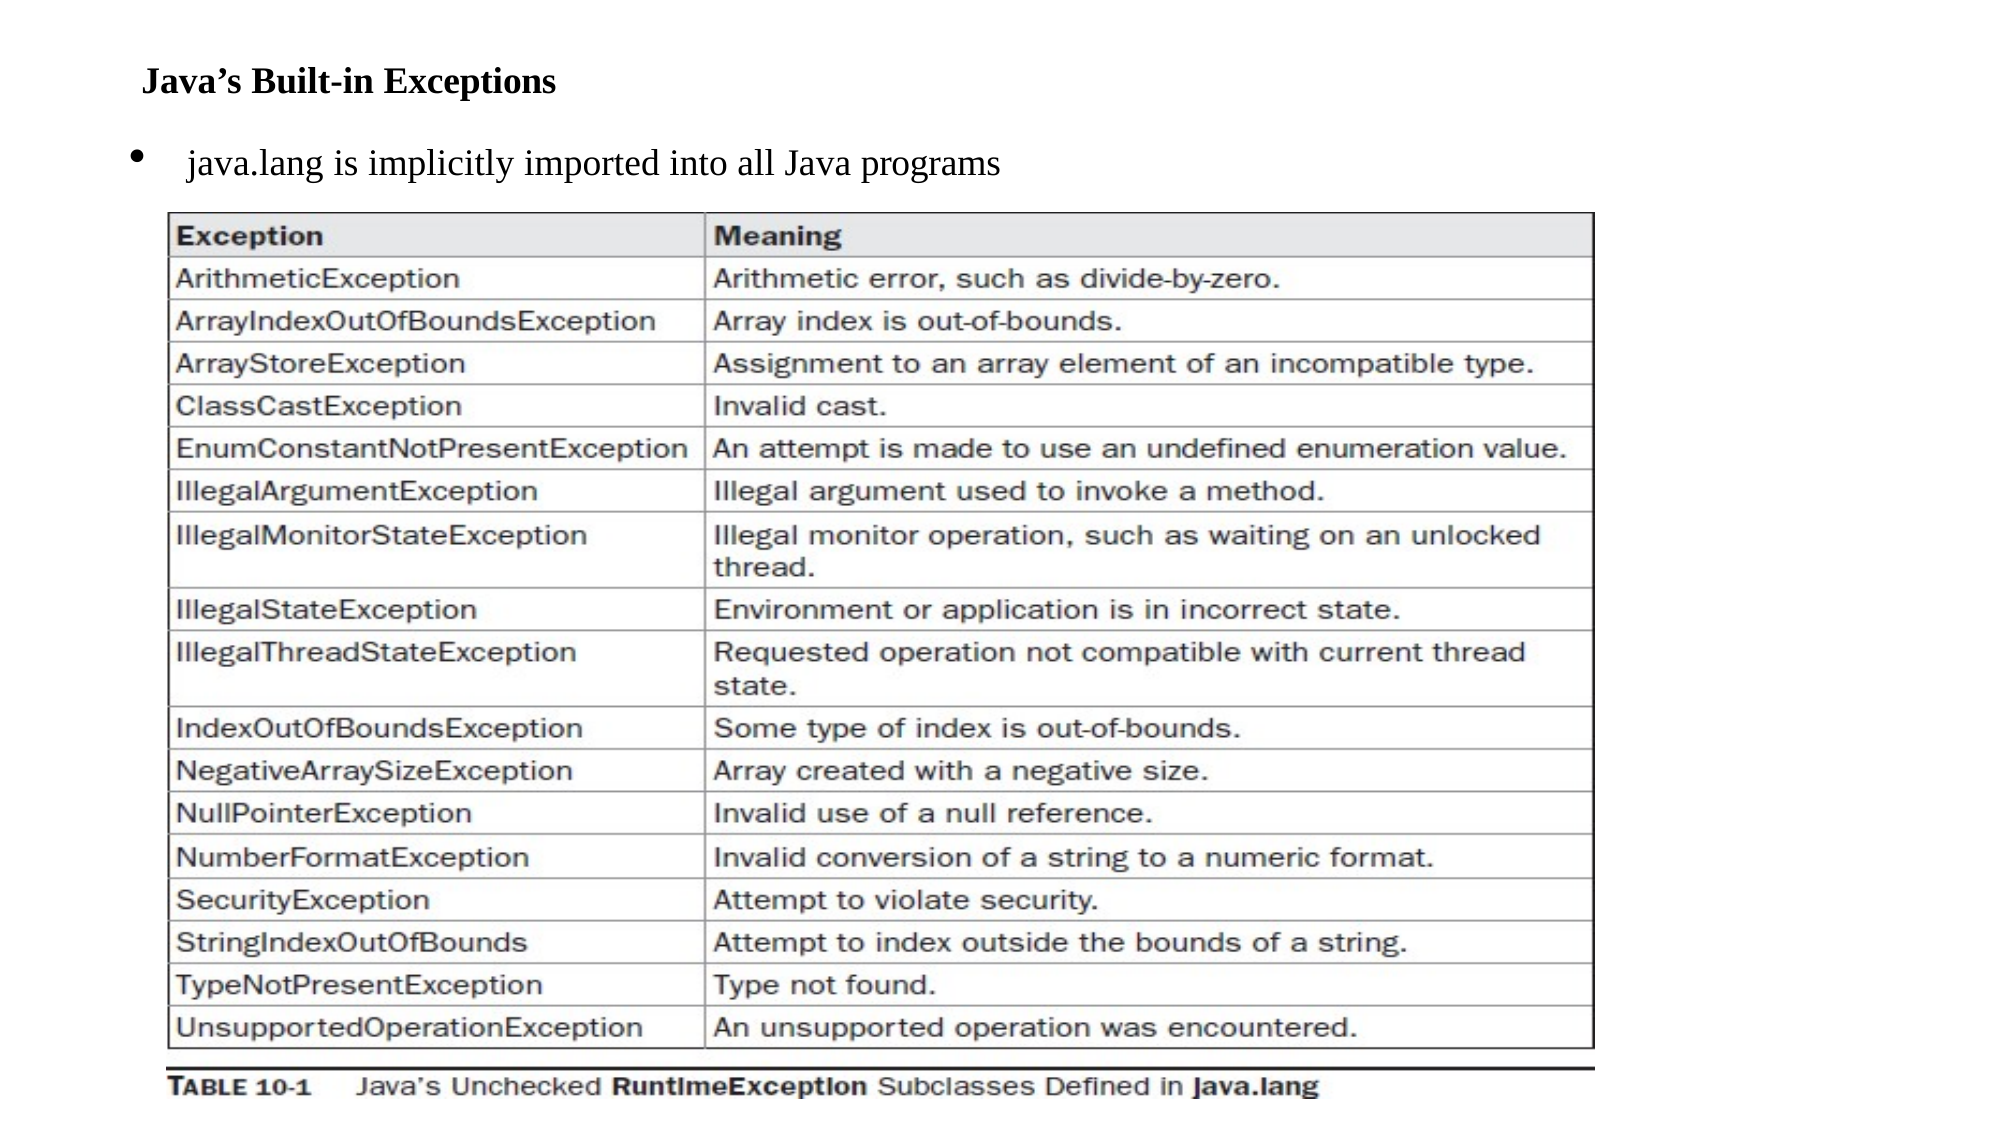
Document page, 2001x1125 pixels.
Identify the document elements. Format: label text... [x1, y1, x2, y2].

picture [165, 212, 1595, 1099]
text_box Java’s Built-in Exceptions [116, 48, 586, 108]
text_box java.lang is implicitly imported into all Java programs [116, 130, 1116, 191]
